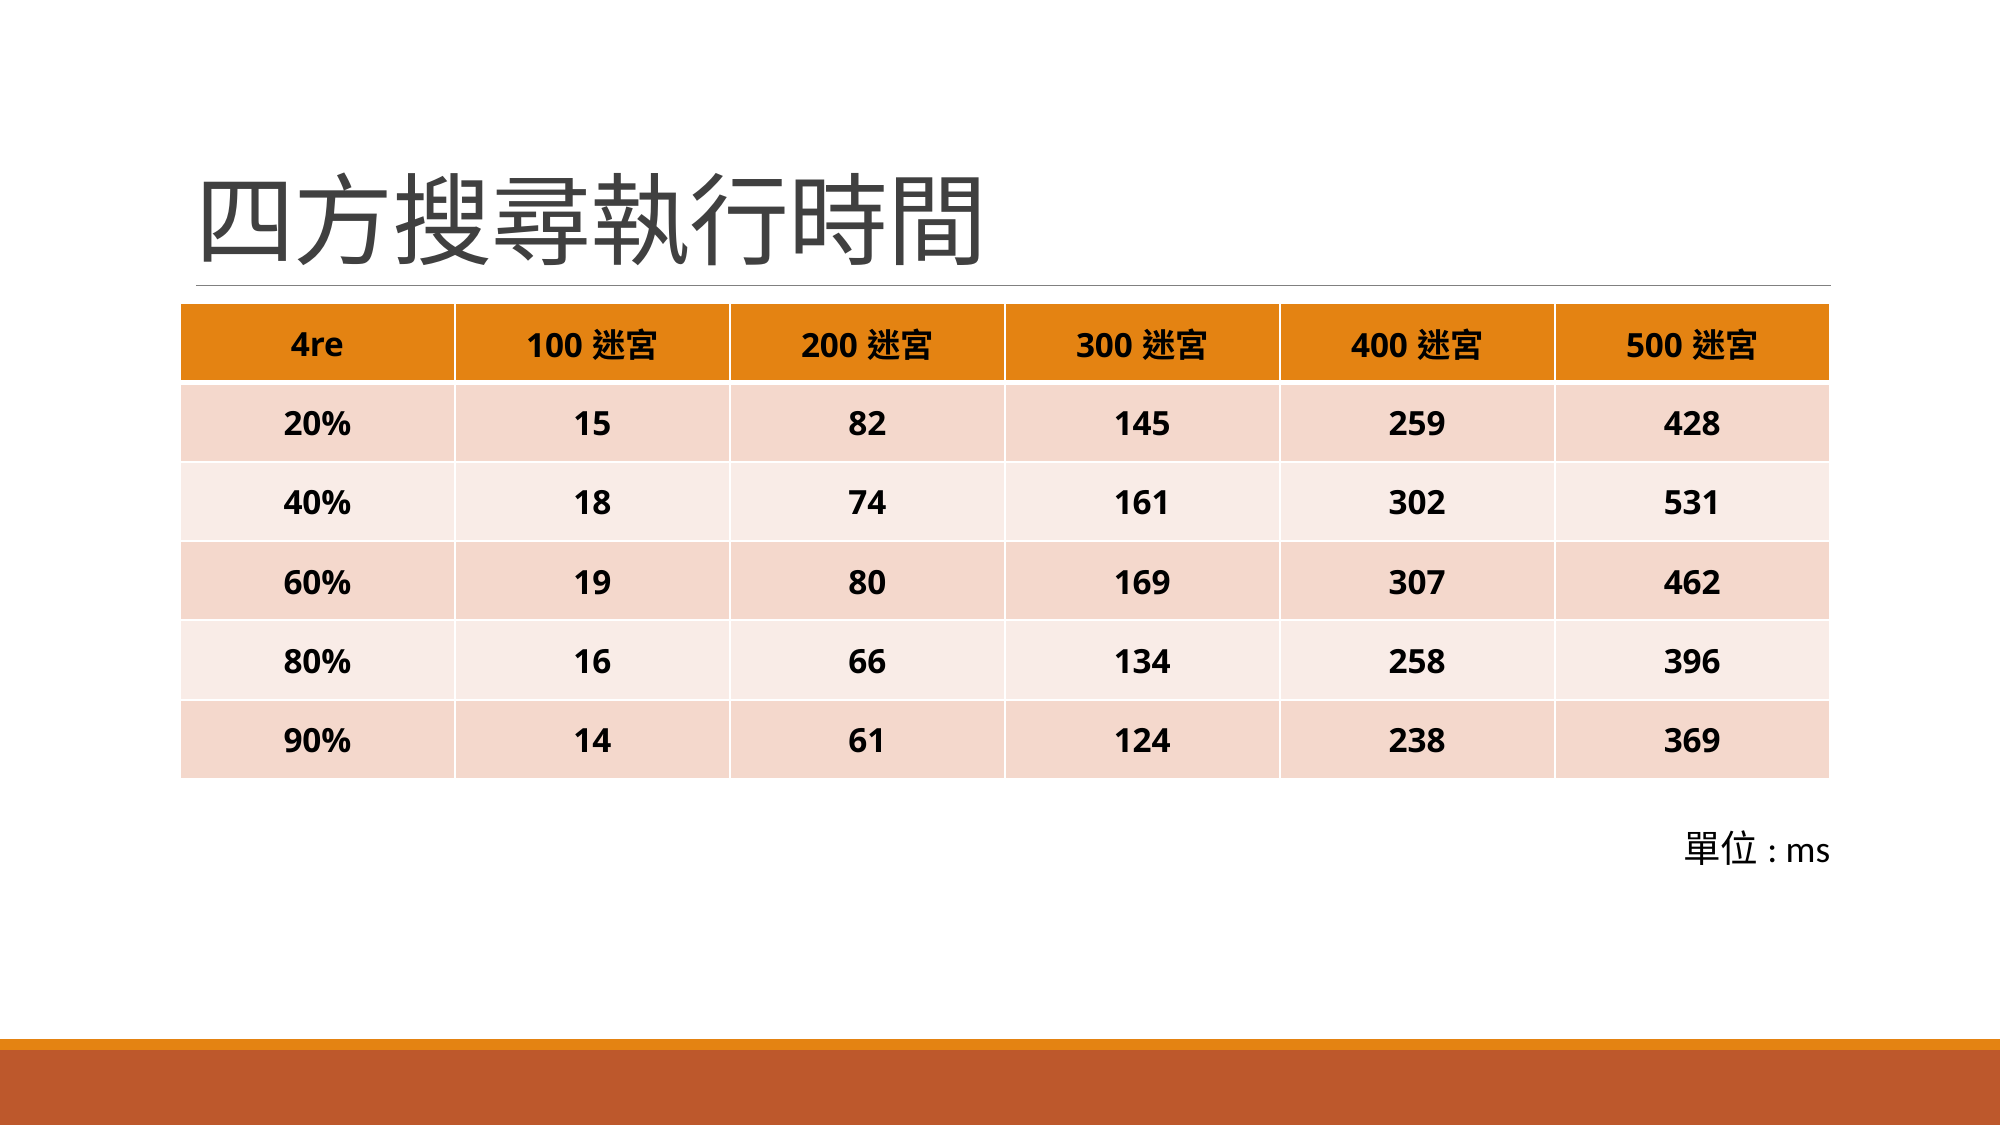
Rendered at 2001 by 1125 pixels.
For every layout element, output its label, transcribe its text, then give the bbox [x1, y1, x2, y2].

table_cell 14 [456, 701, 729, 778]
table_cell 134 [1006, 621, 1279, 699]
table_cell 238 [1281, 701, 1554, 778]
table_cell 74 [731, 463, 1004, 540]
table_cell 161 [1006, 463, 1279, 540]
table_header 500迷宮 [1556, 304, 1829, 380]
table_cell 61 [731, 701, 1004, 778]
table_header 200迷宮 [731, 304, 1004, 380]
table_header 100迷宮 [456, 304, 729, 380]
table_cell 428 [1556, 385, 1829, 461]
table_cell 124 [1006, 701, 1279, 778]
table_cell 169 [1006, 542, 1279, 619]
table_header 400迷宮 [1281, 304, 1554, 380]
table_cell 302 [1281, 463, 1554, 540]
table_cell 19 [456, 542, 729, 619]
table_cell 90% [181, 701, 454, 778]
table_header 300迷宮 [1006, 304, 1279, 380]
table_cell 16 [456, 621, 729, 699]
table_cell 307 [1281, 542, 1554, 619]
table_cell 80 [731, 542, 1004, 619]
table_cell 18 [456, 463, 729, 540]
table_cell 531 [1556, 463, 1829, 540]
table_cell 462 [1556, 542, 1829, 619]
table_cell 20% [181, 385, 454, 461]
table_cell 258 [1281, 621, 1554, 699]
table_cell 369 [1556, 701, 1829, 778]
table_cell 40% [181, 463, 454, 540]
table_cell 80% [181, 621, 454, 699]
table_cell 396 [1556, 621, 1829, 699]
table_cell 15 [456, 385, 729, 461]
table_header 4re [181, 304, 454, 380]
title 四方搜尋執行時間 [180, 47, 1830, 285]
table_cell 82 [731, 385, 1004, 461]
table_cell 66 [731, 621, 1004, 699]
table_cell 60% [181, 542, 454, 619]
table_cell 259 [1281, 385, 1554, 461]
text_box 單位: ms [1668, 817, 1913, 878]
table_cell 145 [1006, 385, 1279, 461]
